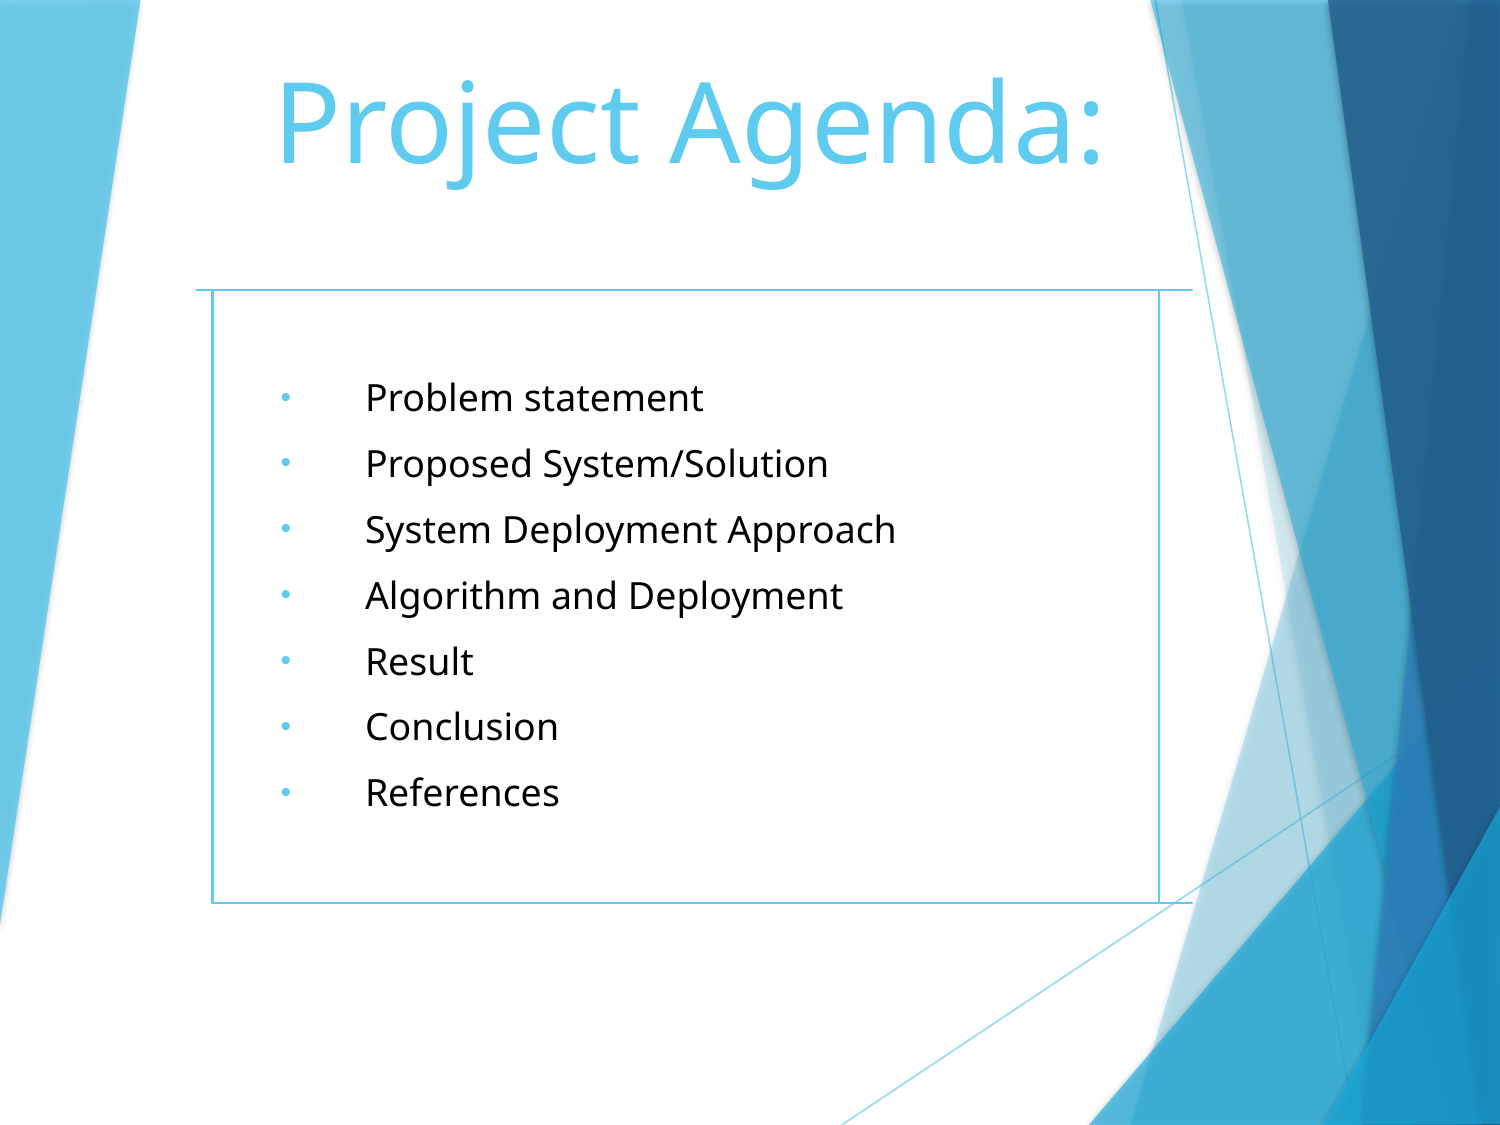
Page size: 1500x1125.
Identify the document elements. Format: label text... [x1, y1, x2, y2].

subtitle Problem statement Proposed System/Solution System Deployment Approach Algorithm and Deployment Result Conclusion References [265, 366, 1019, 835]
title Project Agenda: [125, 0, 1122, 194]
